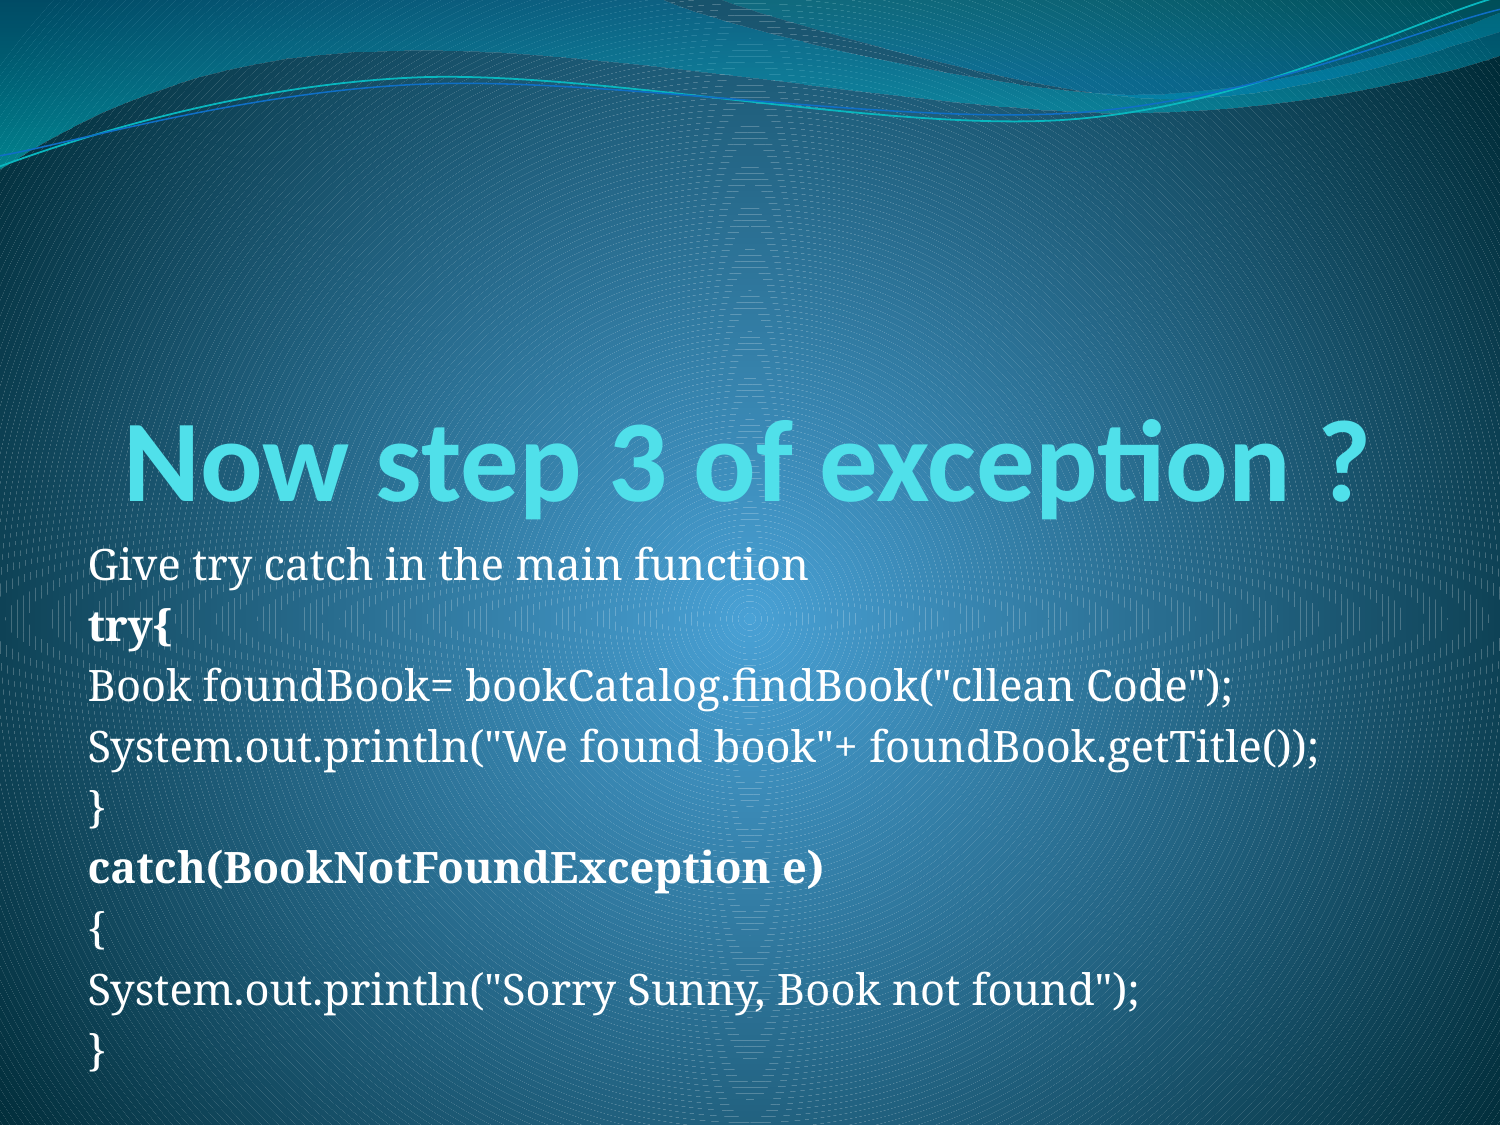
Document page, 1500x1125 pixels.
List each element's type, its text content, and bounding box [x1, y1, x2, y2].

subtitle Give try catch in the main function try{ Book foundBook= bookCatalog.findBook("cllean Code"); System.out.println("We found book"+ foundBook.getTitle()); } catch(BookNotFoundException e) { System.out.println("Sorry Sunny, Book not found"); } [87, 529, 1376, 1094]
title Now step 3 of exception ? [87, 224, 1376, 525]
